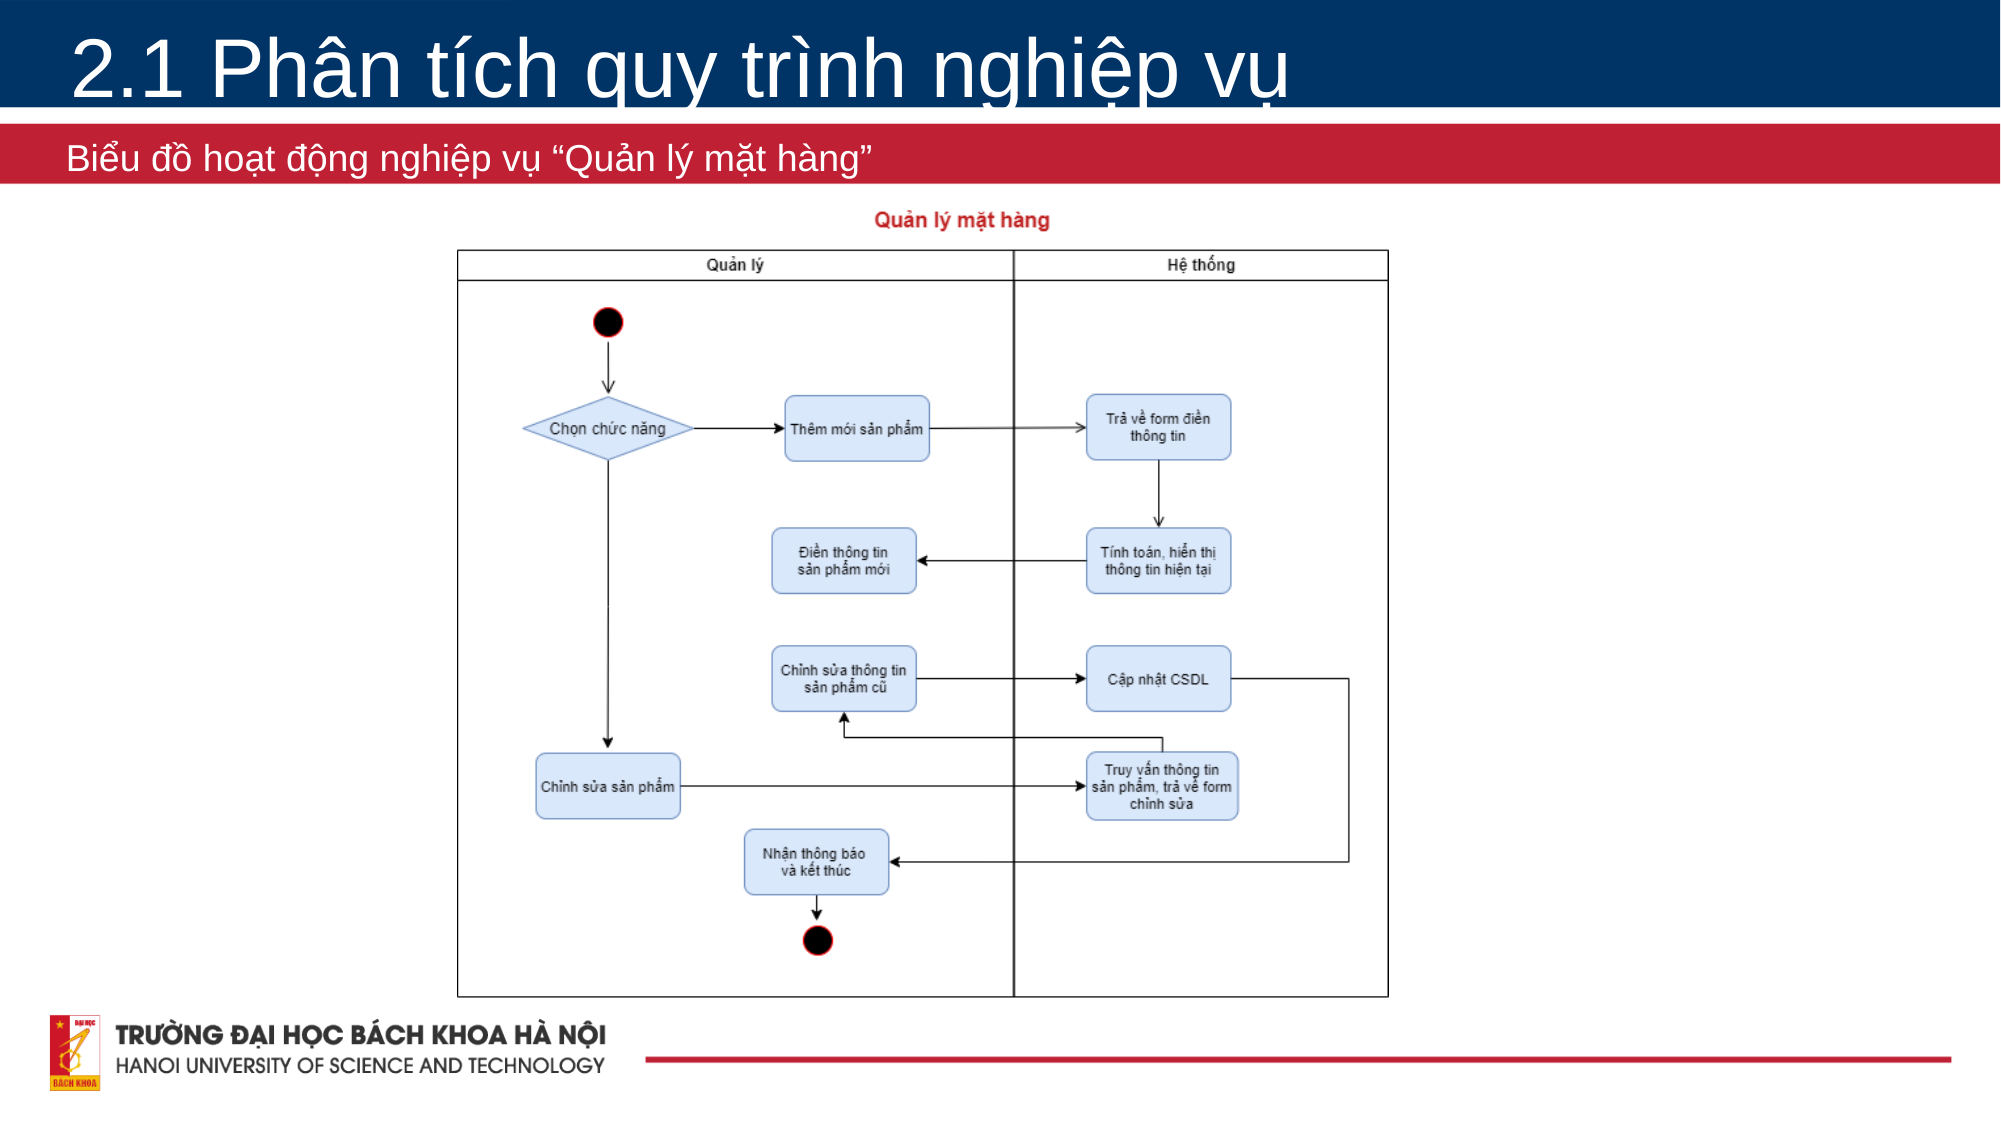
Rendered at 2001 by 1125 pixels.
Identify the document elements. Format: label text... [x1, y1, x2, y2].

picture [0, 0, 2001, 1125]
text_box 2.1 Phân tích quy trình nghiệp vụ [55, 18, 1945, 112]
text_box Biểu đồ hoạt động nghiệp vụ “Quản lý mặt hàng” [50, 126, 1796, 187]
